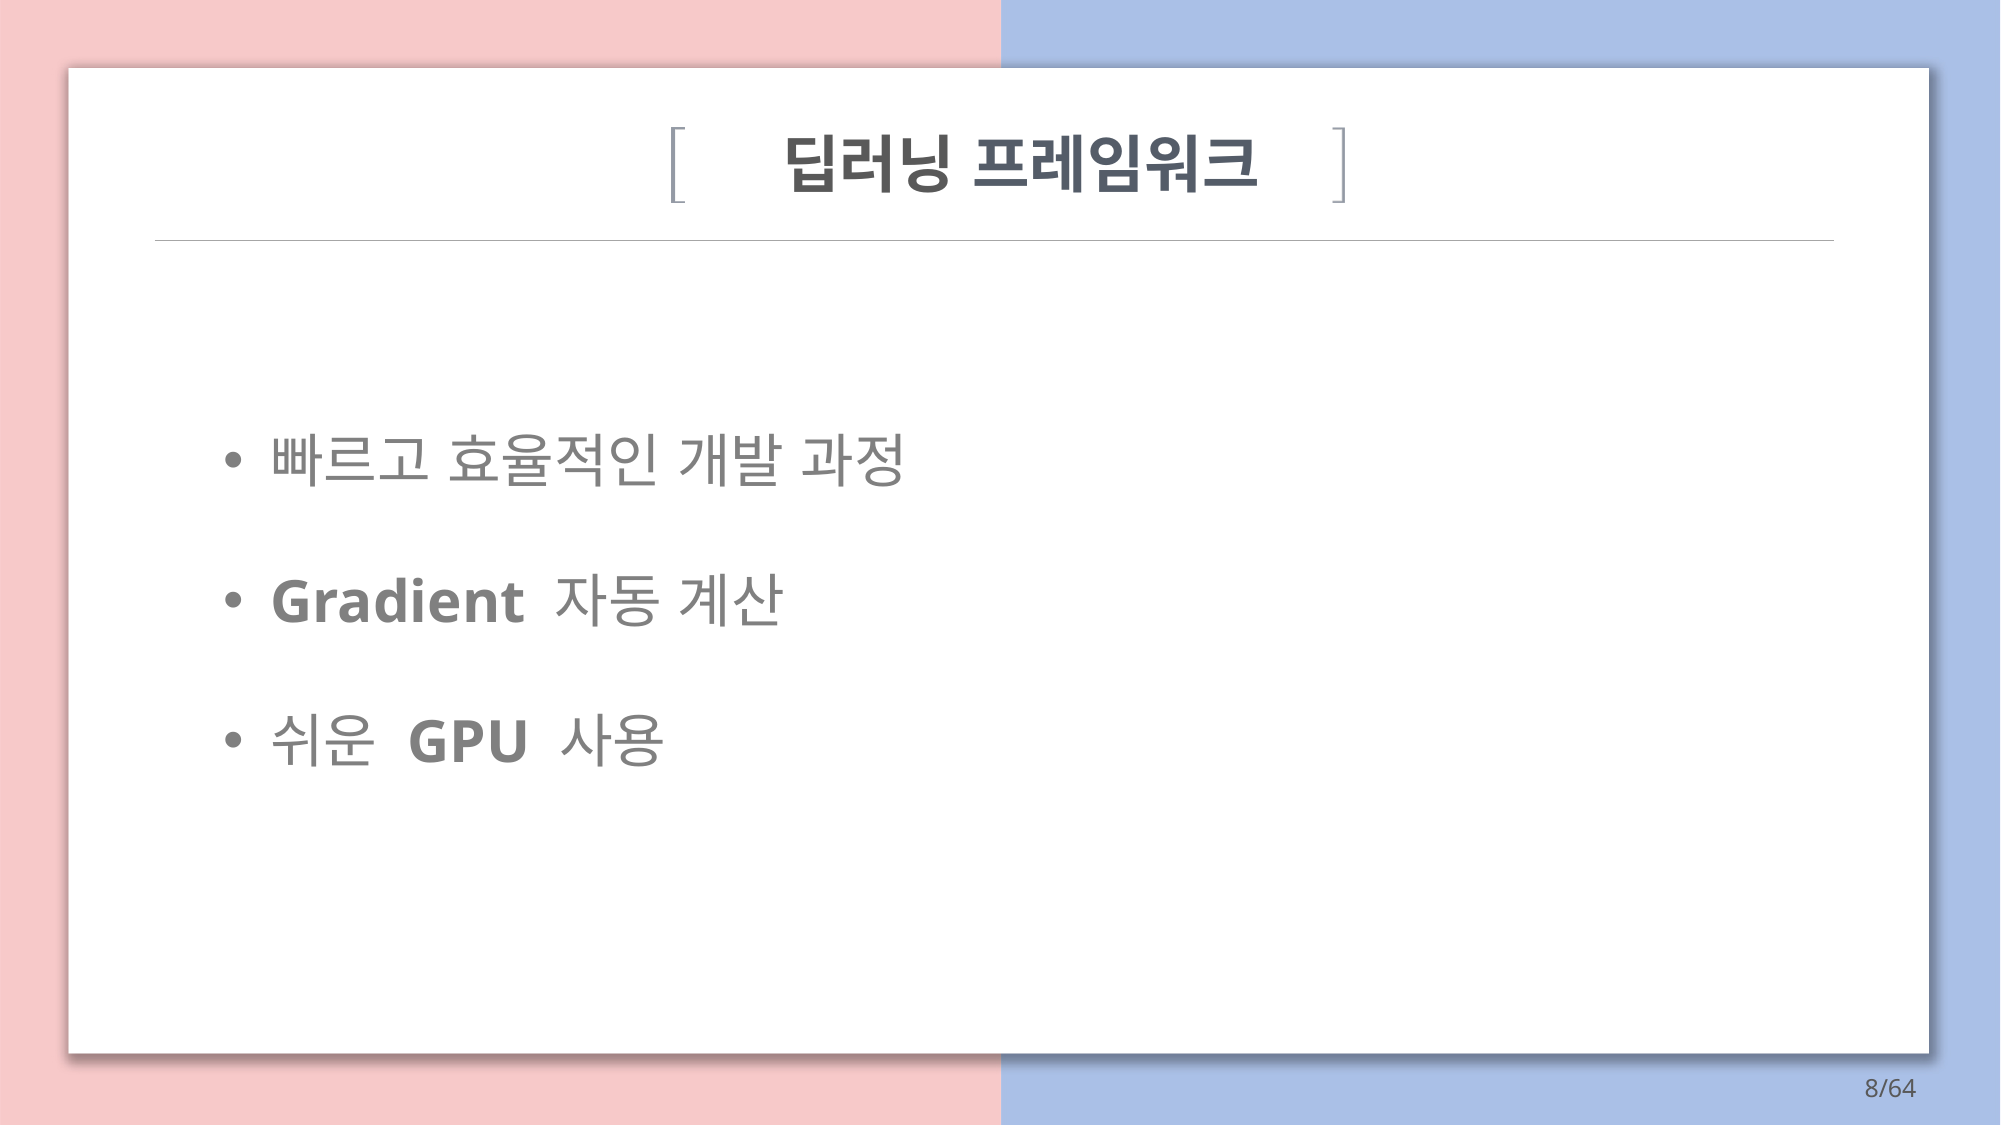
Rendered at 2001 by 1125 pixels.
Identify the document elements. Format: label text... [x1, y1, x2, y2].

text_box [671, 127, 1345, 203]
picture [0, 0, 2001, 1125]
text_box 딥러닝 프레임워크 [383, 114, 1659, 221]
text_box 빠르고 효율적인 개발 과정 Gradient 자동 계산 쉬운 GPU 사용 [208, 416, 1063, 782]
text_box 8/64 [1481, 1065, 1932, 1125]
